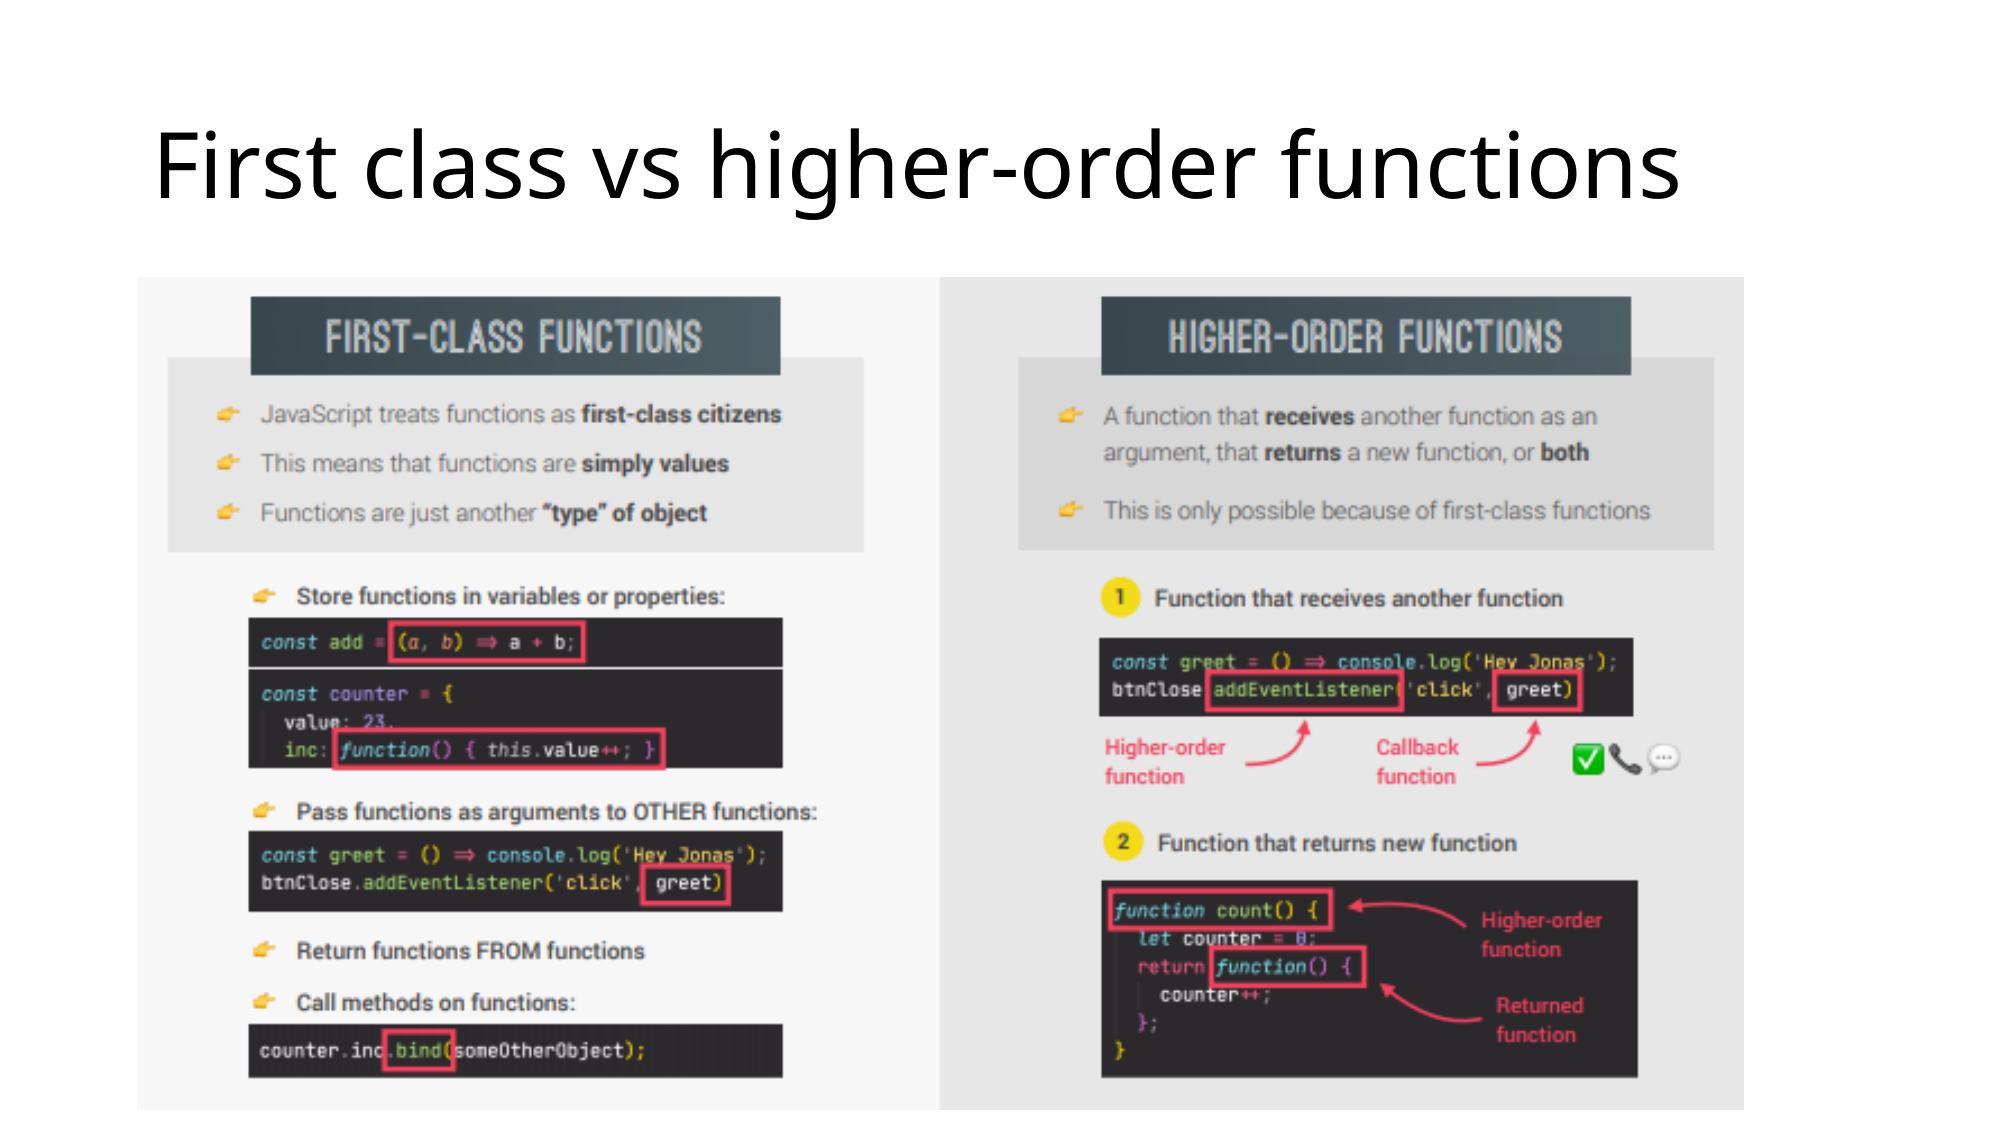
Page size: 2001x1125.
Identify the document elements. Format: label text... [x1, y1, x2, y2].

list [137, 277, 1744, 1110]
title First class vs higher-order functions [137, 59, 1863, 278]
